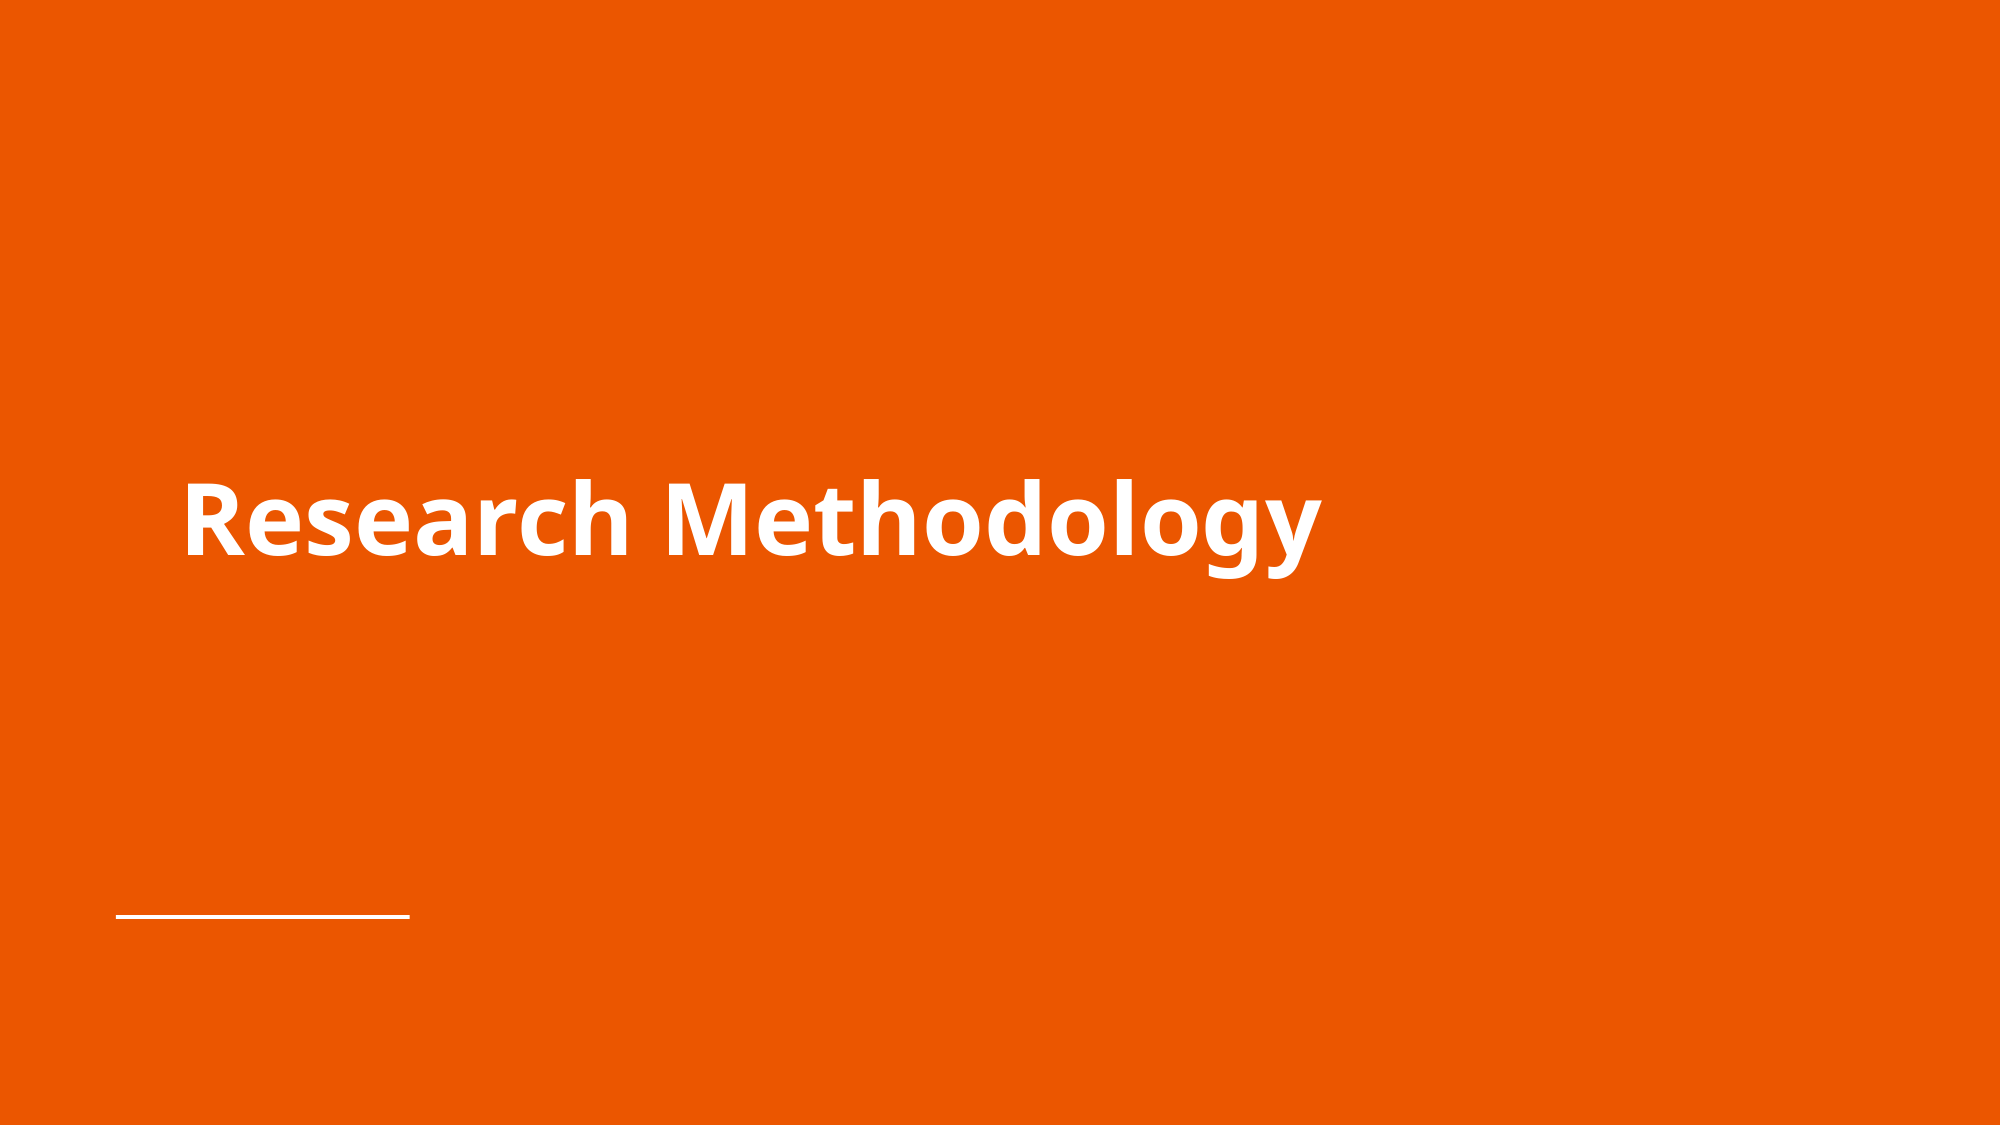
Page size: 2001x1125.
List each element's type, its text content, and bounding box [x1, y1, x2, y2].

title Research Methodology [159, 189, 1696, 842]
